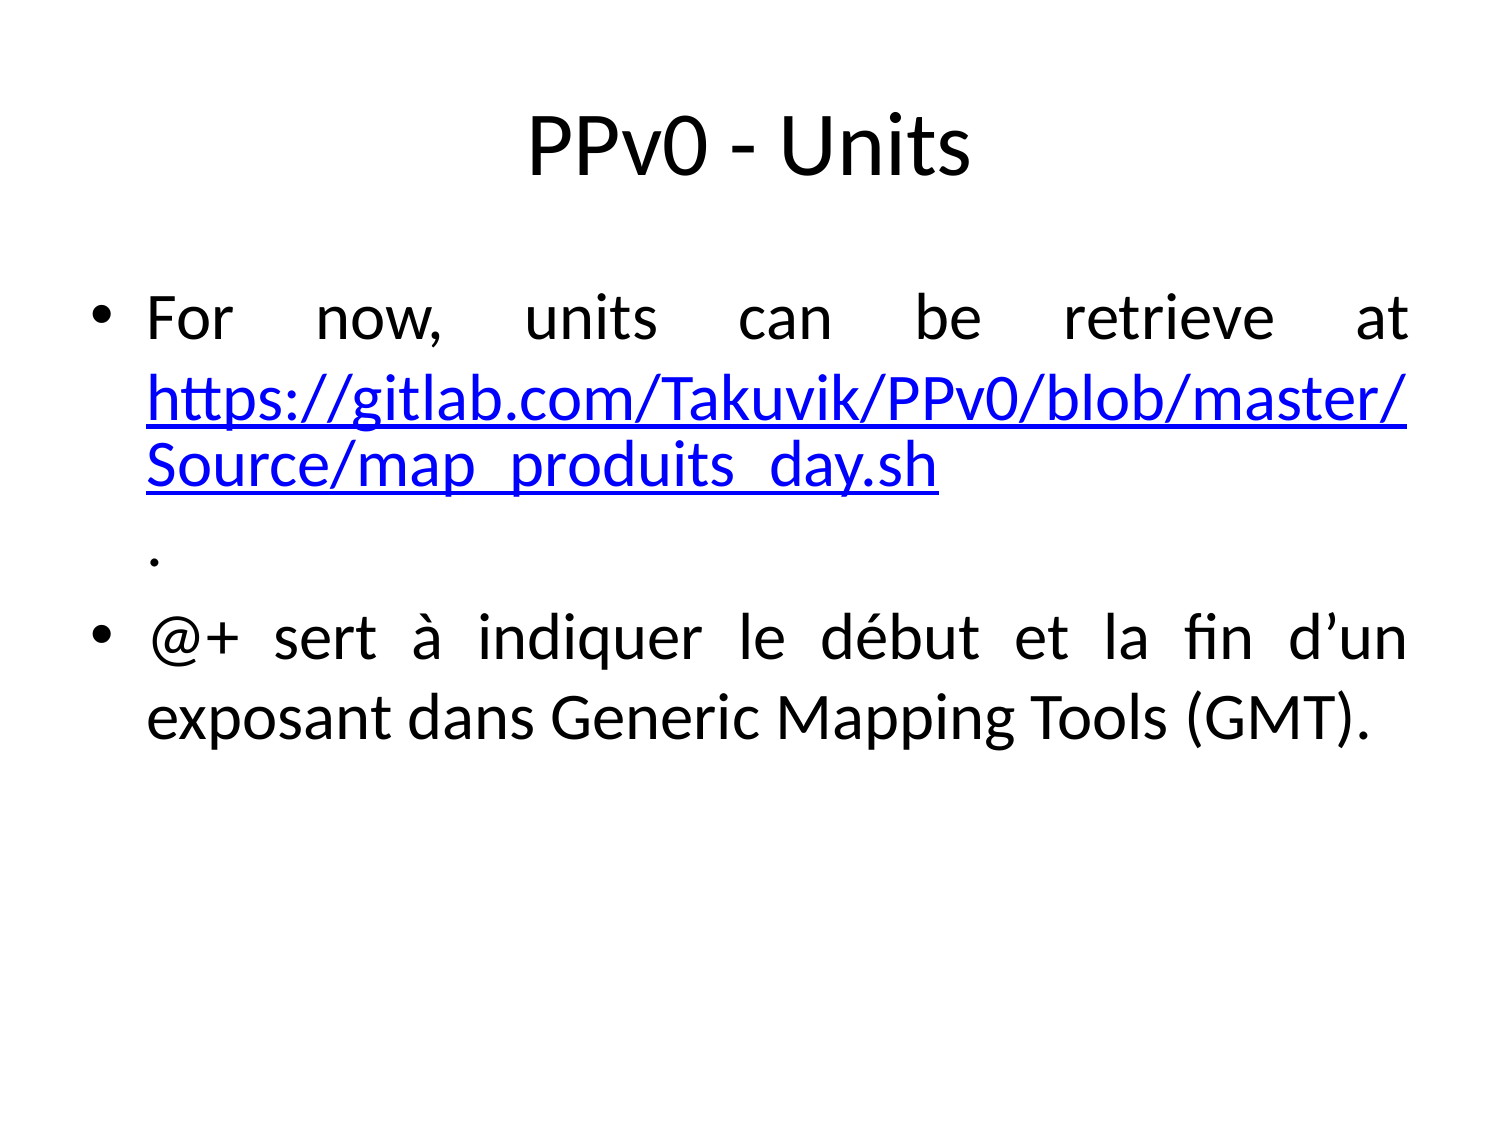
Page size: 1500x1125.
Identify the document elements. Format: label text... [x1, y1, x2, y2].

list For now, units can be retrieve at https://gitlab.com/Takuvik/PPv0/blob/master/Source/map_produits_day.sh. @+ sert à indiquer le début et la fin d’un exposant dans Generic Mapping Tools (GMT). [75, 265, 1425, 1009]
title PPv0 - Units [75, 45, 1425, 233]
